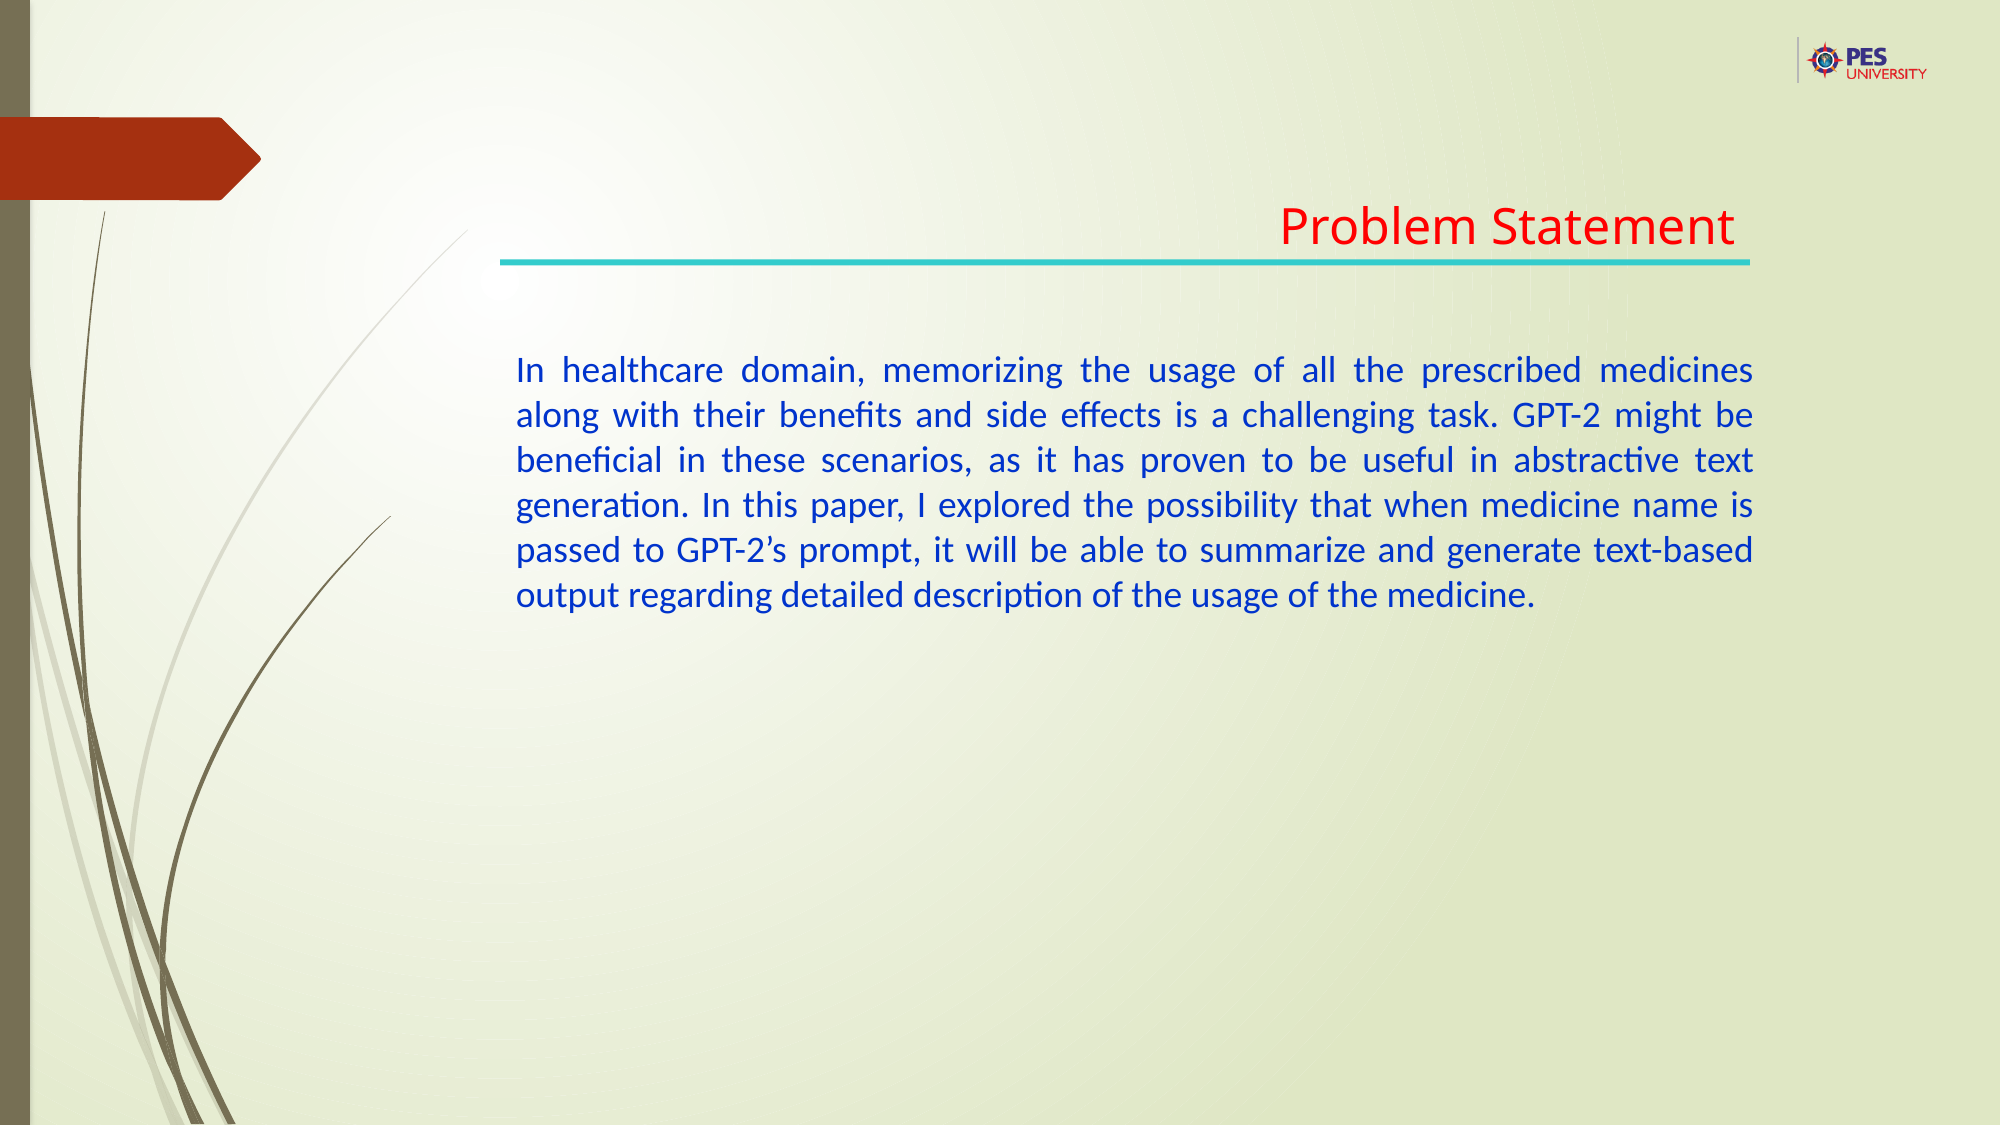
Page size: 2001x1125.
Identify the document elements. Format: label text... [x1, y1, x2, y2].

text_box In healthcare domain, memorizing the usage of all the prescribed medicines along with their benefits and side effects is a challenging task. GPT-2 might be beneficial in these scenarios, as it has proven to be useful in abstractive text generation. In this paper, I explored the possibility that when medicine name is passed to GPT-2’s prompt, it will be able to summarize and generate text-based output regarding detailed description of the usage of the medicine. [444, 337, 1770, 1020]
picture [1806, 41, 1927, 79]
text_box Problem Statement [687, 187, 1750, 263]
text_box [500, 259, 1750, 266]
